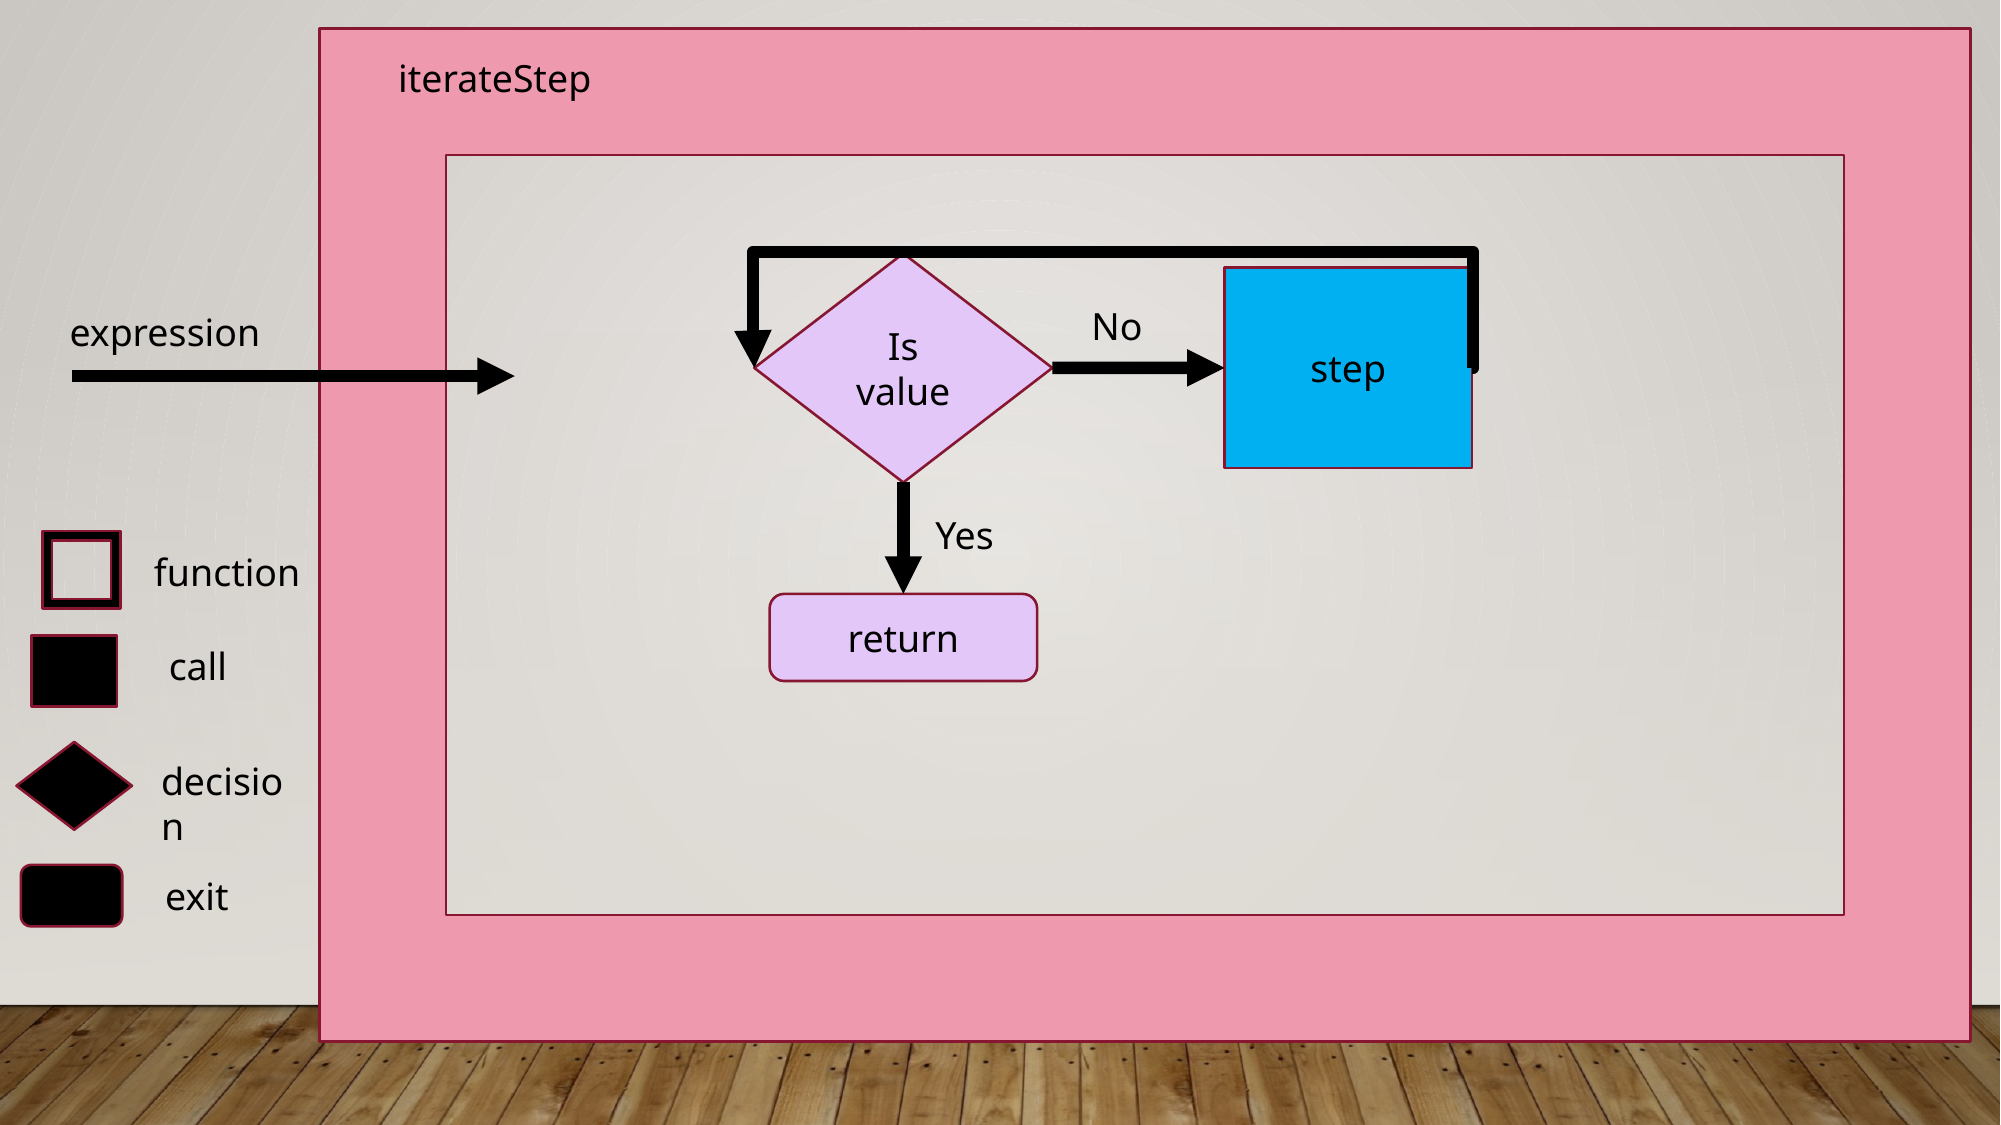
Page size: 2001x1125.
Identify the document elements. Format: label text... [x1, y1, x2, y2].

text_box expression [54, 301, 284, 362]
text_box step [1223, 266, 1467, 367]
text_box [41, 530, 122, 610]
text_box No [1076, 295, 1168, 356]
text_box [754, 367, 1473, 371]
text_box [19, 863, 124, 928]
text_box exit [150, 865, 269, 925]
text_box function [139, 541, 337, 601]
text_box Yes [920, 504, 1038, 565]
text_box [30, 634, 118, 708]
text_box step [1223, 371, 1473, 469]
text_box [318, 27, 1972, 1043]
picture [0, 1005, 2000, 1125]
text_box call [154, 635, 284, 695]
text_box decision [146, 750, 320, 855]
text_box return [768, 592, 1039, 683]
text_box [15, 740, 134, 831]
text_box Is value [756, 258, 1052, 367]
text_box iterateStep [383, 47, 941, 108]
text_box Is value [756, 371, 1051, 482]
